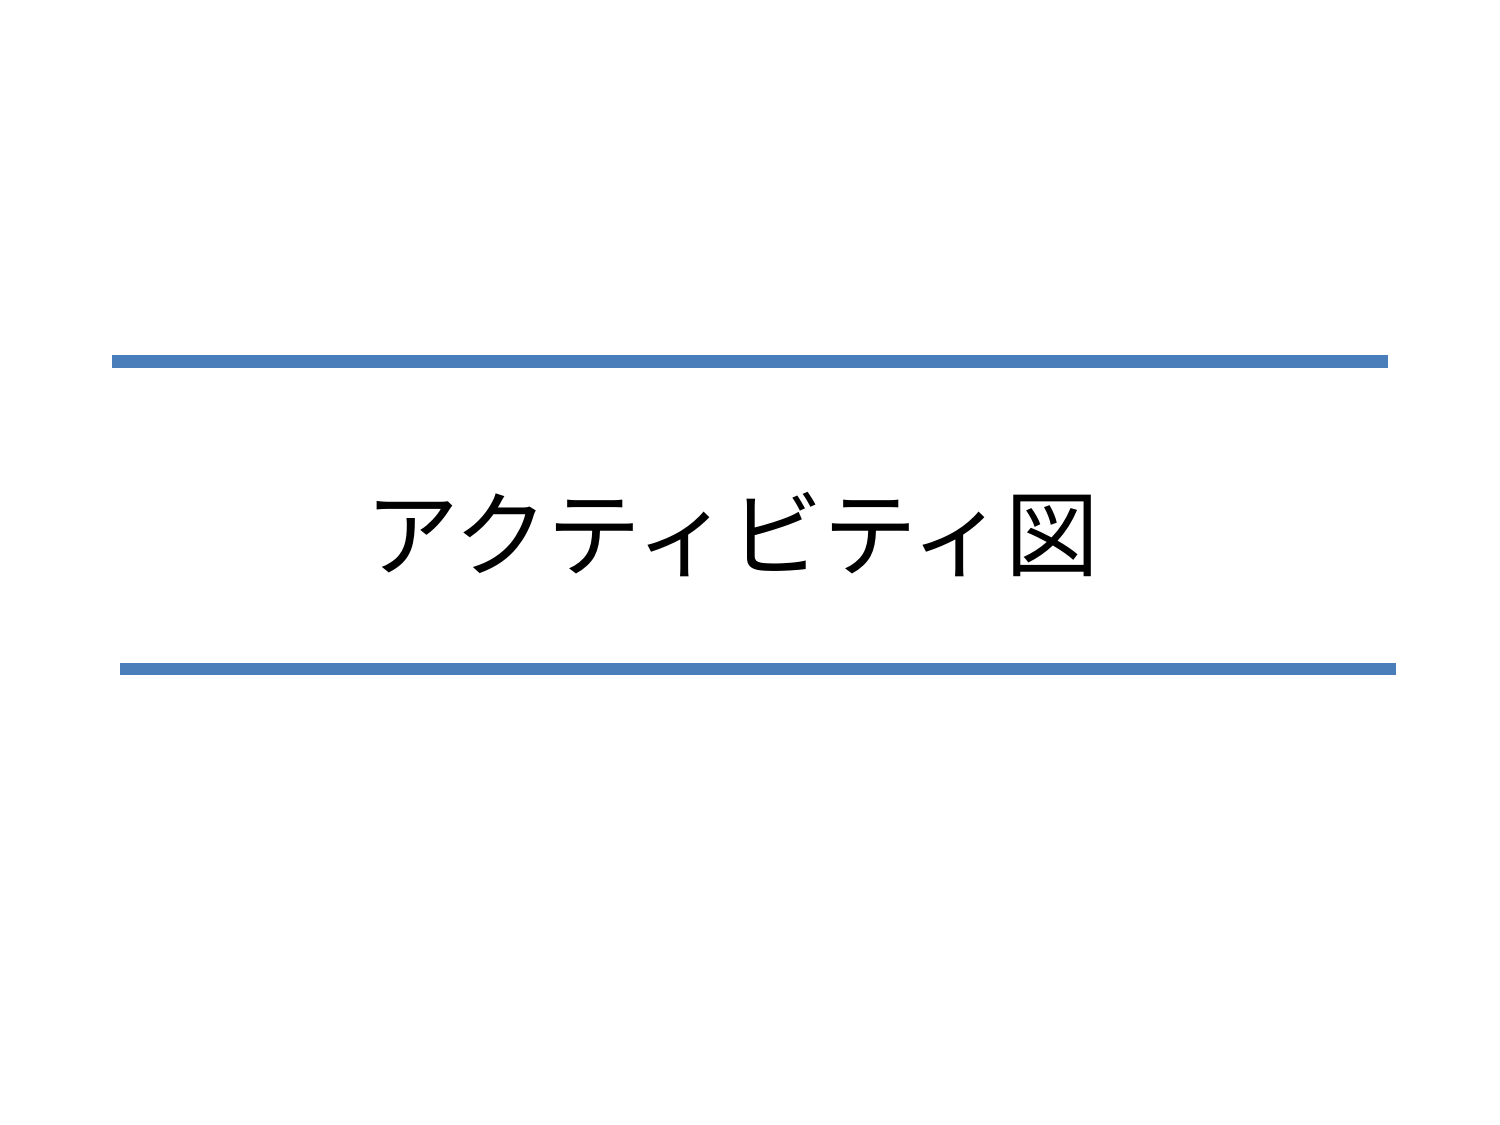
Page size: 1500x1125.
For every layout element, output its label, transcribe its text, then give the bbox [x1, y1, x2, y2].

text_box アクティビティ図 [350, 468, 1114, 596]
